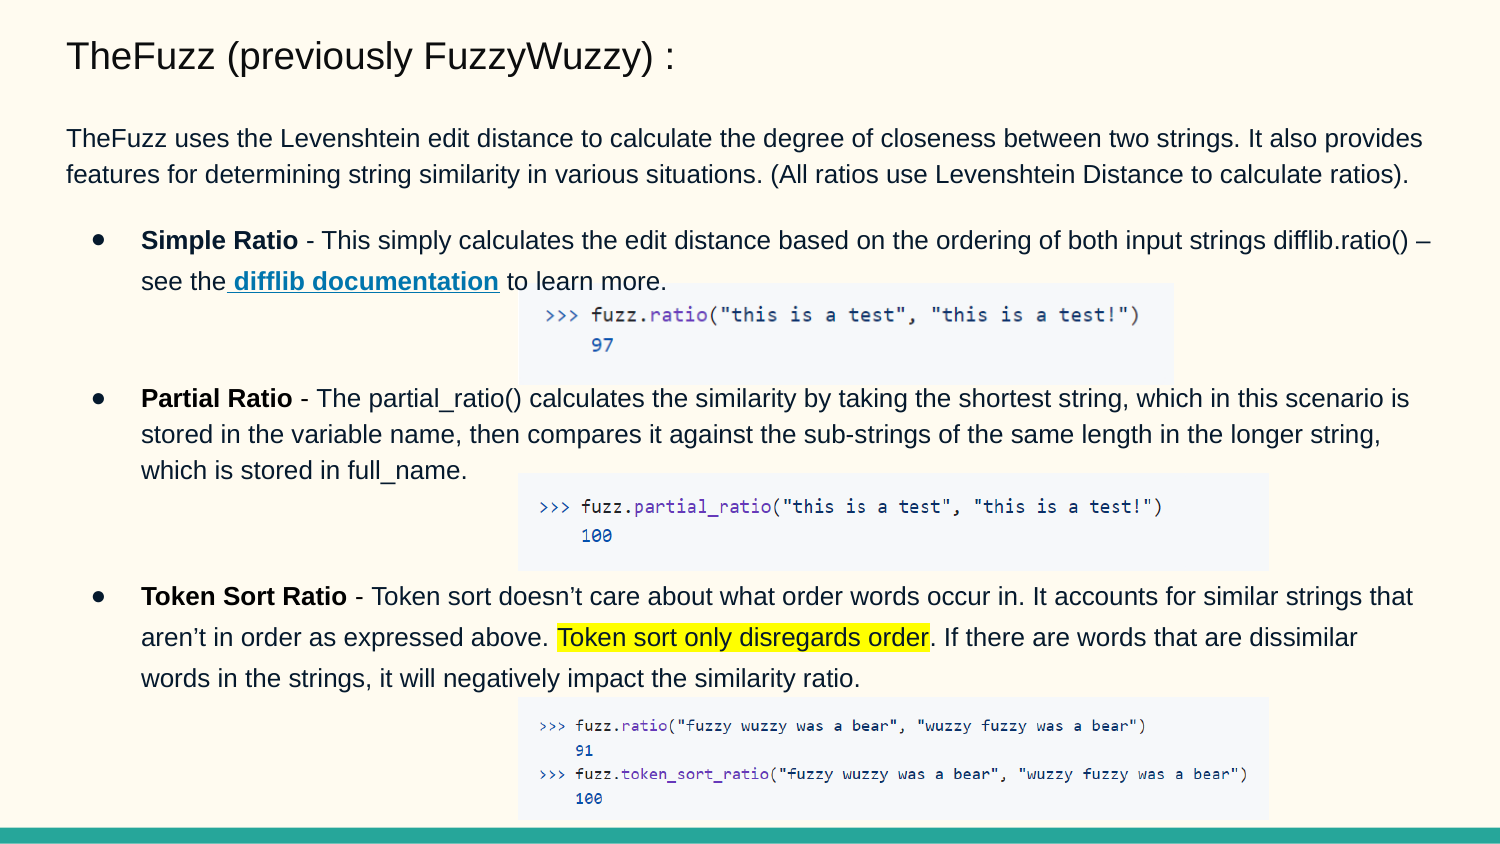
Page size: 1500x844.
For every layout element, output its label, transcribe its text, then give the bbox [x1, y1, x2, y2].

picture [518, 697, 1270, 821]
picture [518, 282, 1174, 385]
picture [518, 473, 1270, 572]
list TheFuzz uses the Levenshtein edit distance to calculate the degree of closeness between two strings. It also provides features for determining string similarity in various situations. (All ratios use Levenshtein Distance to calculate ratios). Simple Ratio - This simply calculates the edit distance based on the ordering of both input strings difflib.ratio() – see the difflib documentation to learn more. Partial Ratio - The partial_ratio() calculates the similarity by taking the shortest string, which in this scenario is stored in the variable name, then compares it against the sub-strings of the same length in the longer string, which is stored in full_name. Token Sort Ratio - Token sort doesn’t care about what order words occur in. It accounts for similar strings that aren’t in order as expressed above. Token sort only disregards order. If there are words that are dissimilar words in the strings, it will negatively impact the similarity ratio. [51, 101, 1449, 820]
title TheFuzz (previously FuzzyWuzzy) : [51, 15, 1449, 101]
